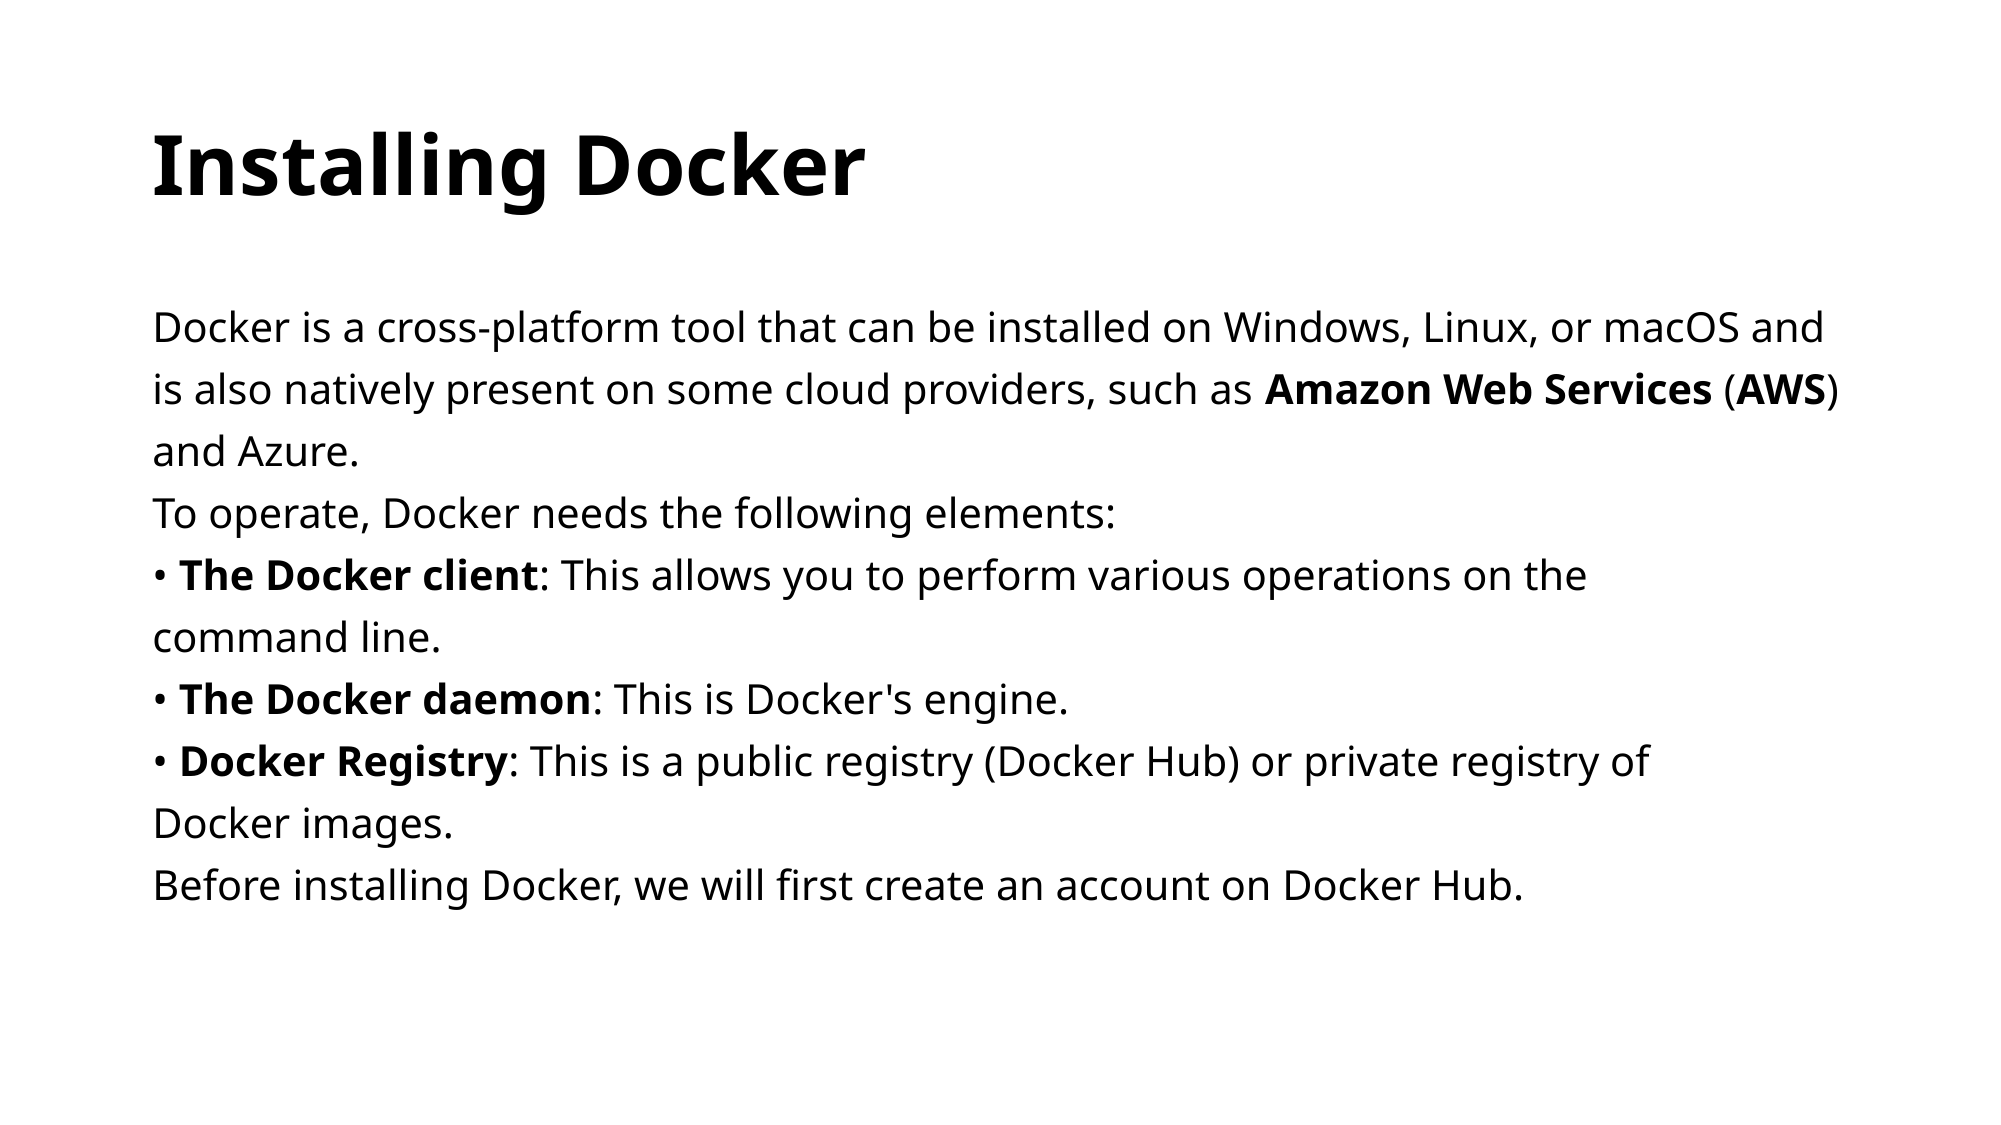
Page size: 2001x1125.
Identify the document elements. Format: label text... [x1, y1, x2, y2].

title Installing Docker [137, 59, 1863, 278]
list Docker is a cross-platform tool that can be installed on Windows, Linux, or macOS and is also natively present on some cloud providers, such as Amazon Web Services (AWS) and Azure. To operate, Docker needs the following elements: • The Docker client: This allows you to perform various operations on the command line. • The Docker daemon: This is Docker's engine. • Docker Registry: This is a public registry (Docker Hub) or private registry of Docker images. Before installing Docker, we will first create an account on Docker Hub. [137, 299, 1863, 1014]
